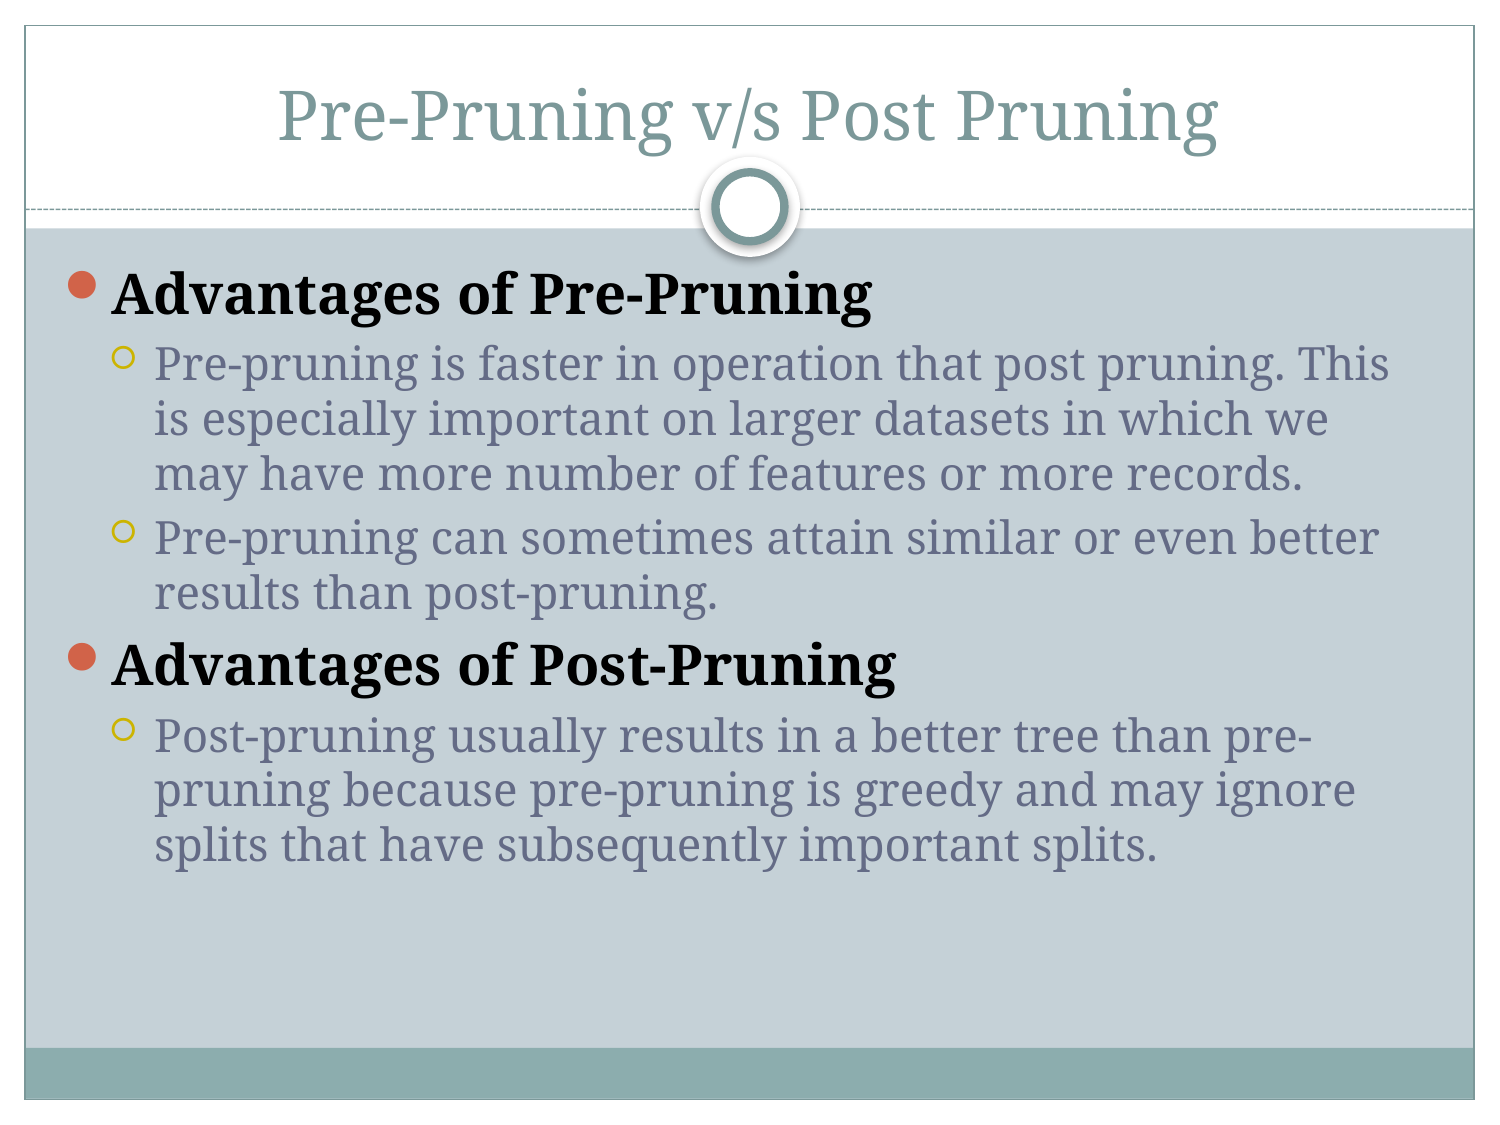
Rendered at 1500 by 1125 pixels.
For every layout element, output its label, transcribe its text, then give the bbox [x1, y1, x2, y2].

title Pre-Pruning v/s Post Pruning [49, 37, 1450, 162]
list Advantages of Pre-Pruning Pre-pruning is faster in operation that post pruning. This is especially important on larger datasets in which we may have more number of features or more records. Pre-pruning can sometimes attain similar or even better results than post-pruning. Advantages of Post-Pruning Post-pruning usually results in a better tree than pre-pruning because pre-pruning is greedy and may ignore splits that have subsequently important splits. [49, 250, 1445, 1001]
